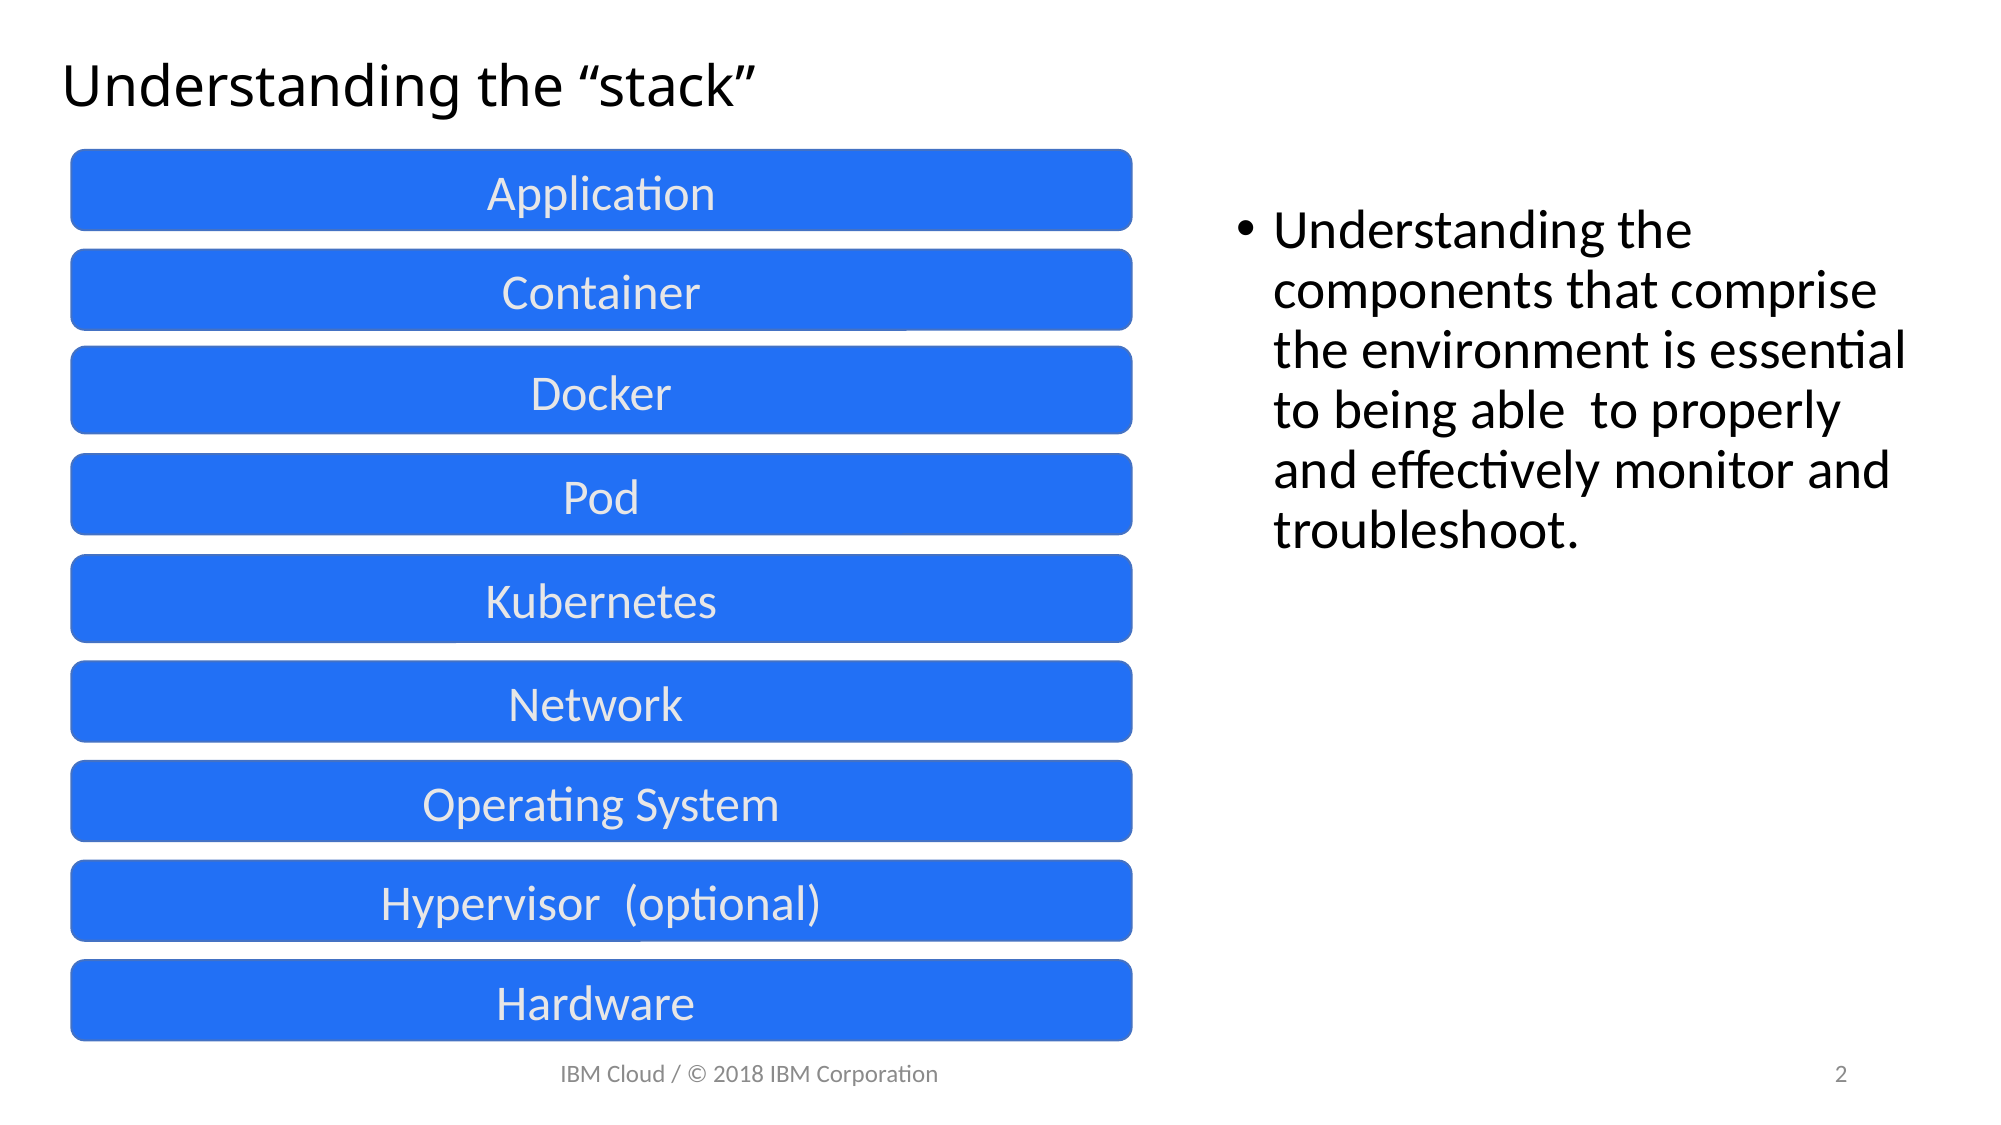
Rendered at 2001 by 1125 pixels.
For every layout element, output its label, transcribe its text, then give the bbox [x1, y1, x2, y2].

title Understanding the “stack” [46, 49, 1497, 126]
text_box Application [70, 148, 1133, 232]
text_box Container [70, 248, 1133, 331]
text_box Hardware [70, 959, 1133, 1042]
footer IBM Cloud / © 2018 IBM Corporation [50, 1057, 1450, 1088]
text_box Pod [70, 453, 1133, 536]
text_box Kubernetes [70, 554, 1133, 644]
text_box Hypervisor (optional) [70, 859, 1133, 942]
text_box Docker [70, 345, 1133, 435]
slide_number 2 [1412, 1042, 1863, 1103]
text_box Operating System [70, 759, 1133, 843]
text_box Network [70, 660, 1133, 743]
list Understanding the components that comprise the environment is essential to being able to properly and effectively monitor and troubleshoot. [1220, 193, 1929, 793]
